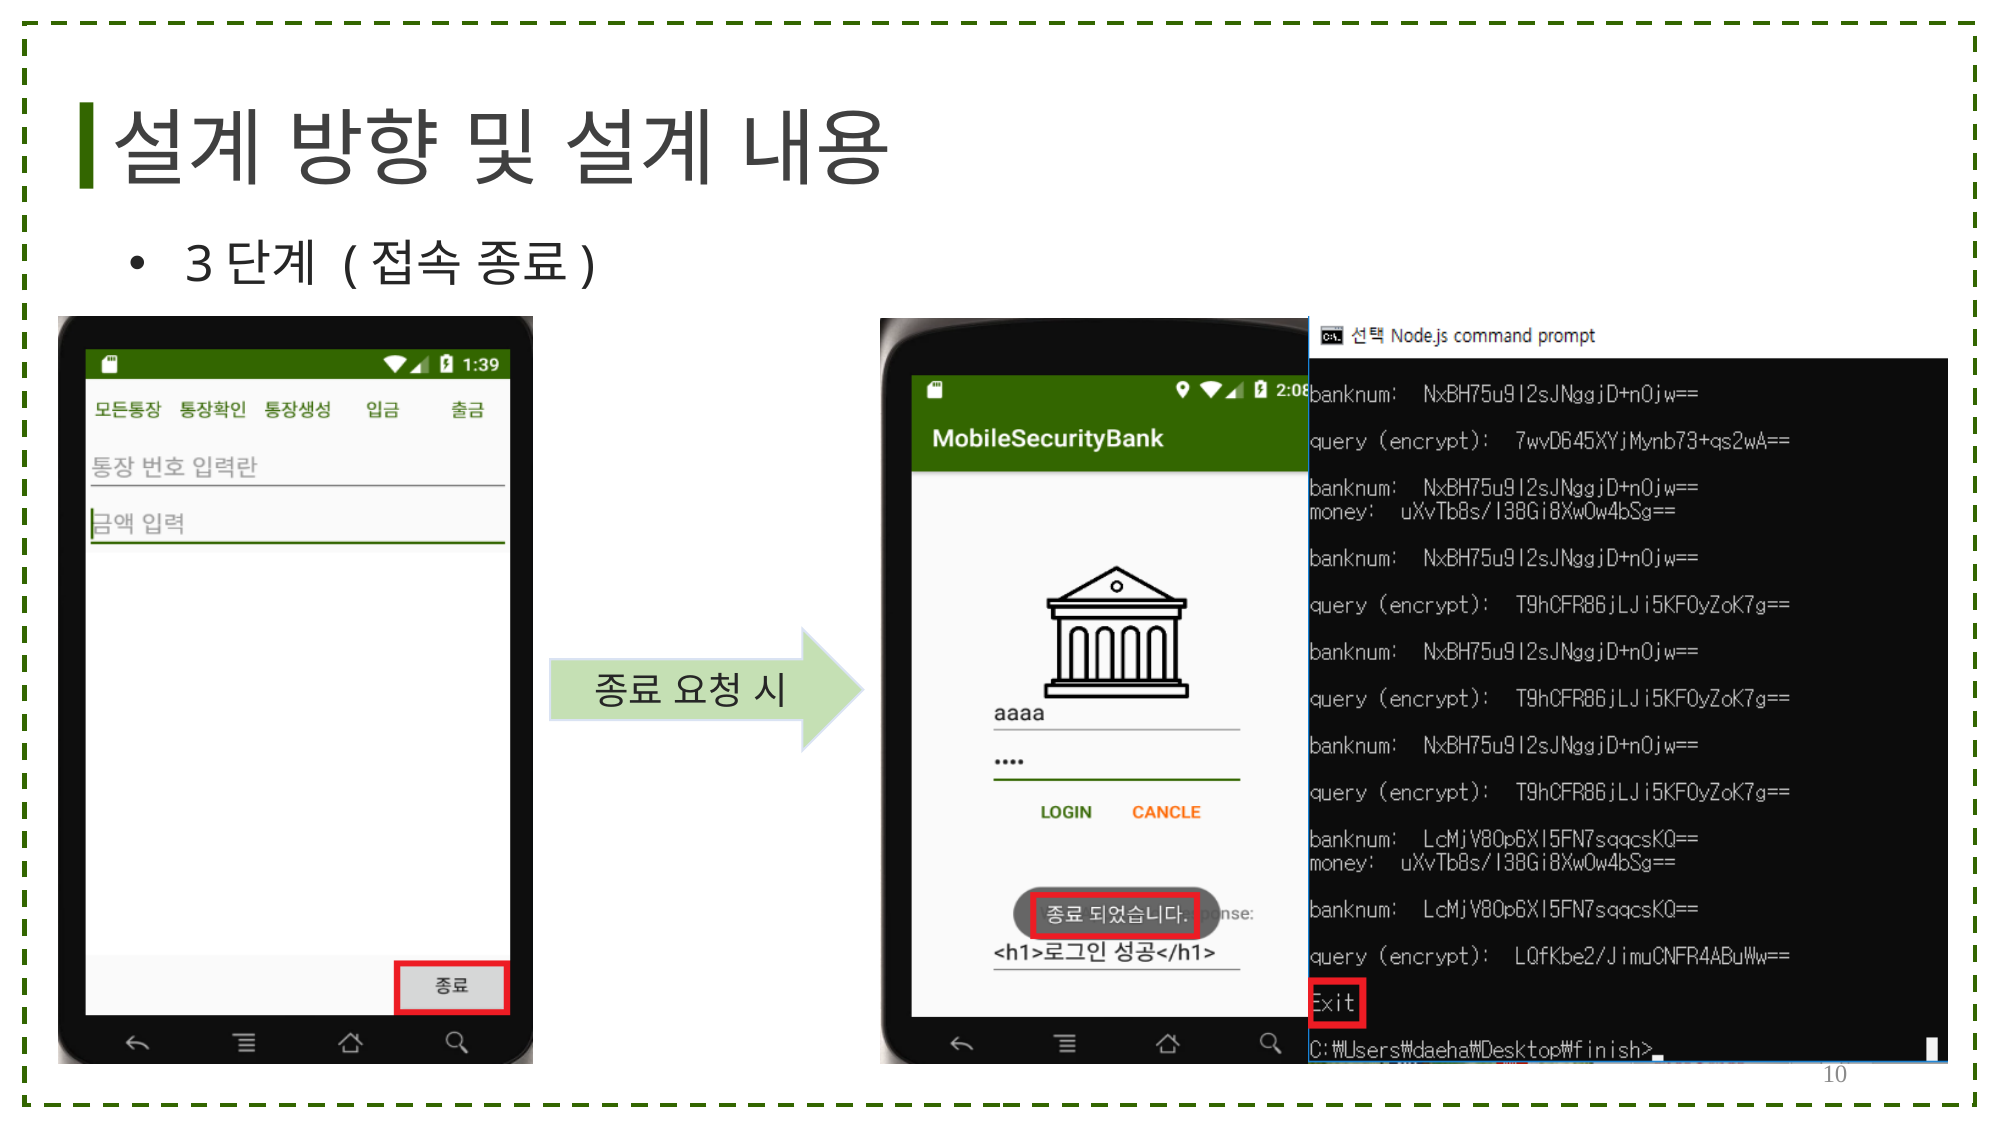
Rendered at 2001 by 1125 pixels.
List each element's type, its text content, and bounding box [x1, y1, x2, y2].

picture [880, 315, 1948, 1064]
picture [58, 316, 533, 1064]
text_box 종료 요청 시 [549, 626, 865, 754]
text_box [23, 22, 1976, 1106]
text_box 3단계 (접속 종료) [113, 231, 1000, 305]
